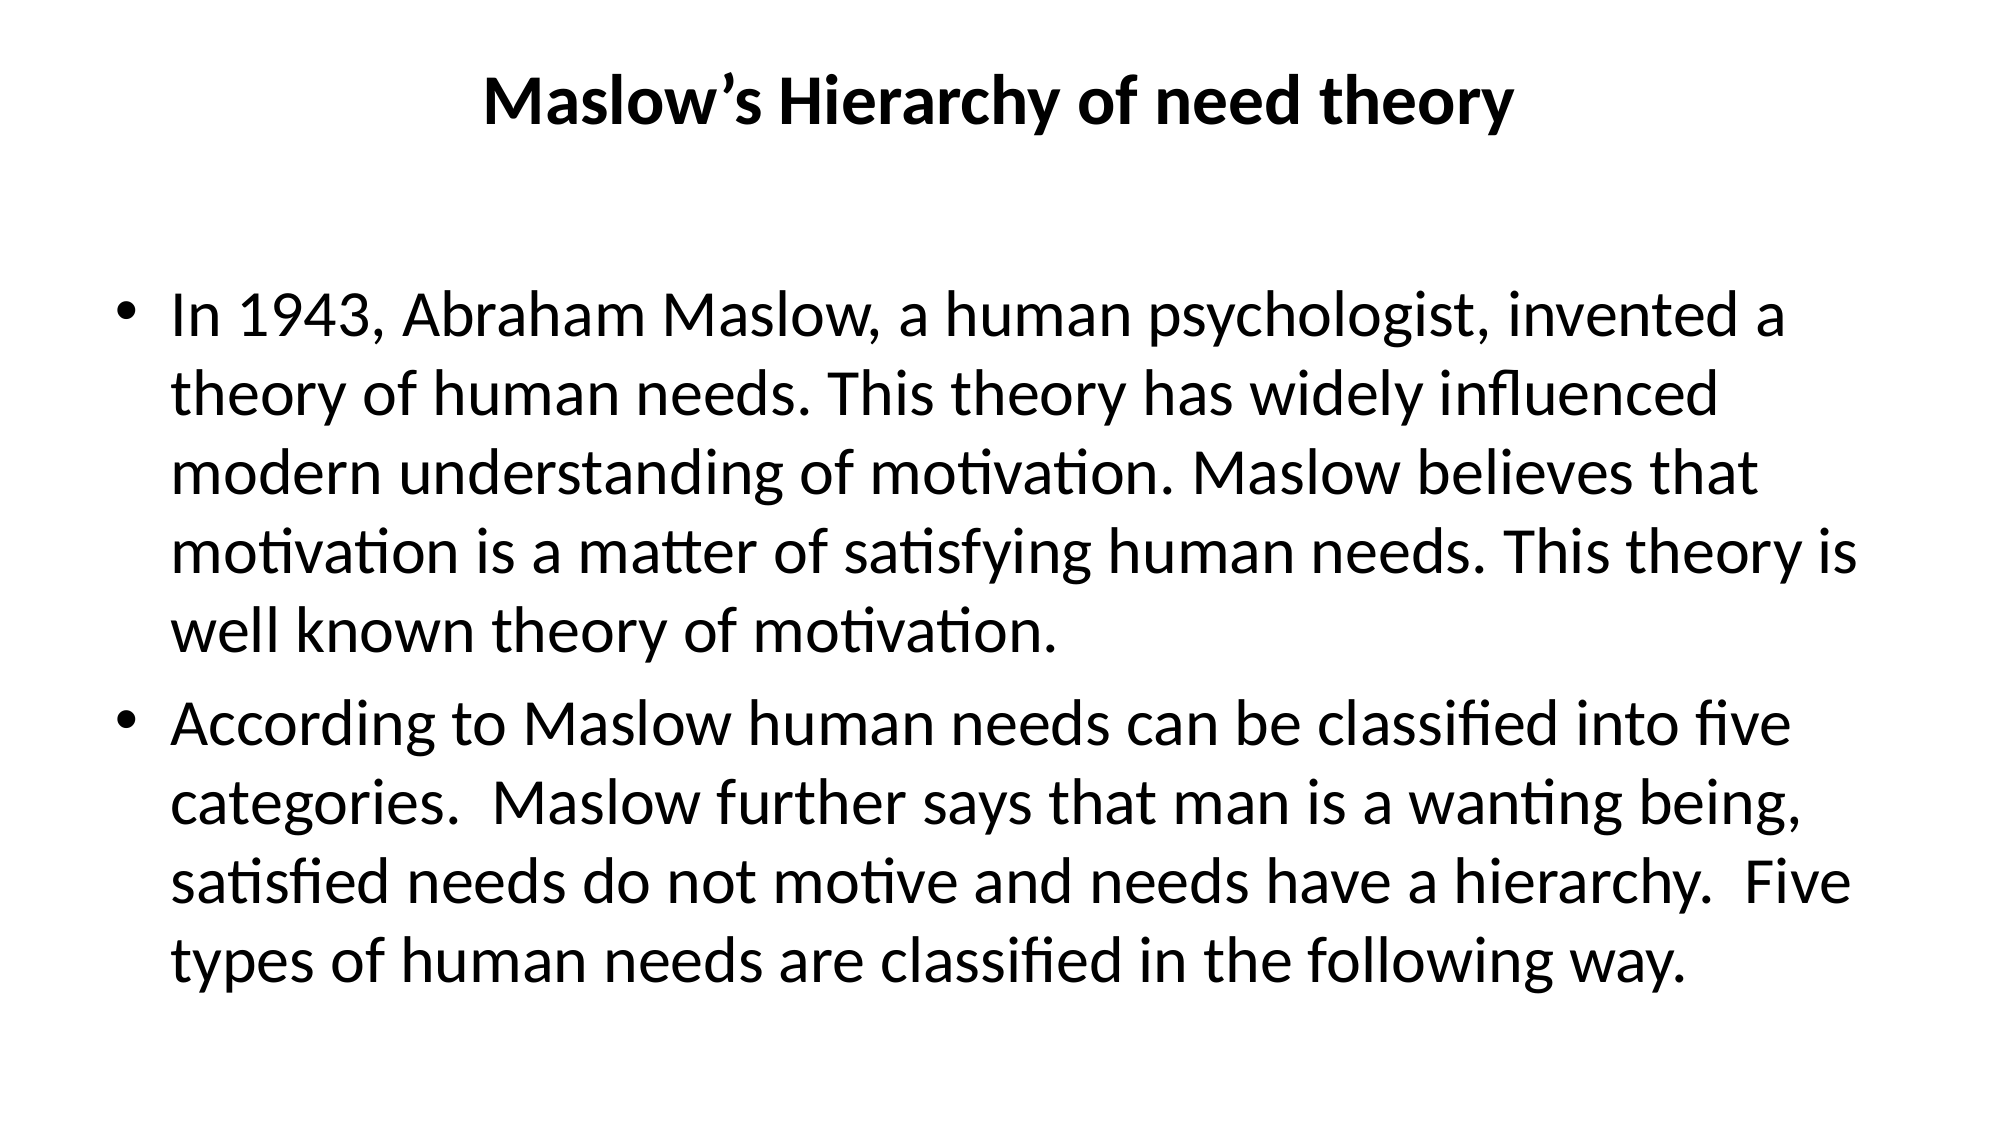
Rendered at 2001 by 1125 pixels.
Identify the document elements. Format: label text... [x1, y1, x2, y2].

list In 1943, Abraham Maslow, a human psychologist, invented a theory of human needs. This theory has widely influenced modern understanding of motivation. Maslow believes that motivation is a matter of satisfying human needs. This theory is well known theory of motivation. According to Maslow human needs can be classified into five categories. Maslow further says that man is a wanting being, satisfied needs do not motive and needs have a hierarchy. Five types of human needs are classified in the following way. [99, 262, 1900, 1005]
title Maslow’s Hierarchy of need theory [99, 45, 1900, 233]
